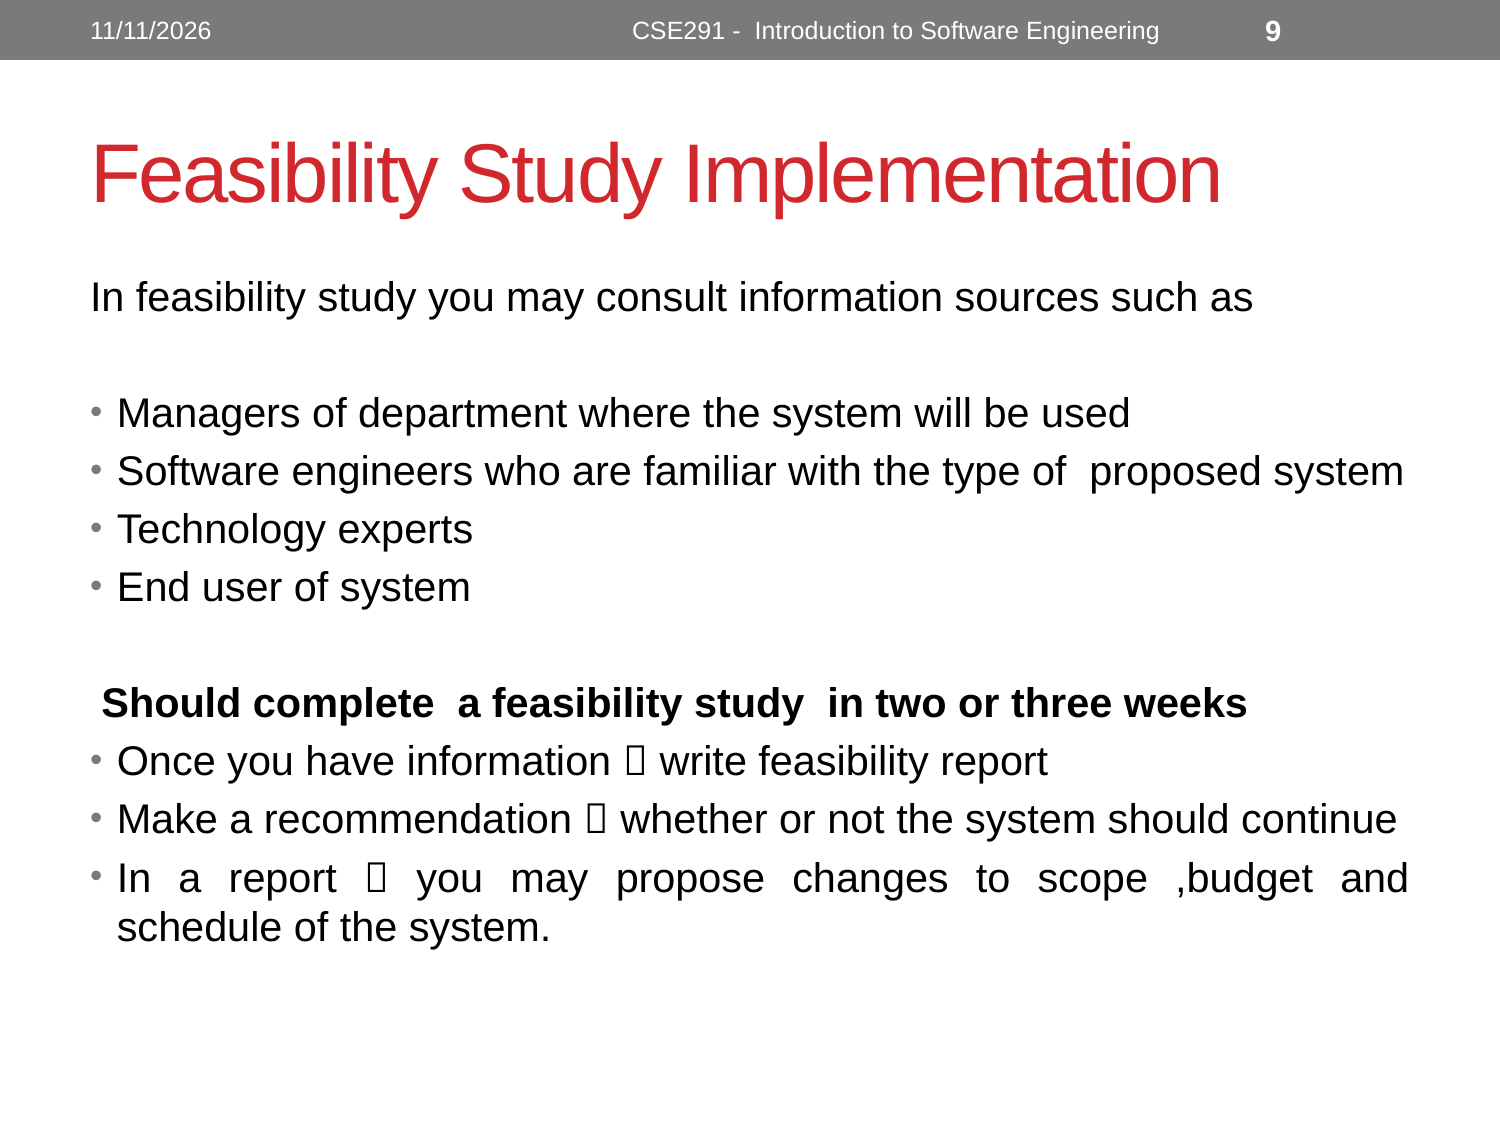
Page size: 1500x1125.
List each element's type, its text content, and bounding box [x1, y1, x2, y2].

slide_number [75, 3, 550, 57]
footer CSE291 - Introduction to Software Engineering [562, 3, 1238, 57]
title Feasibility Study Implementation [75, 87, 1425, 250]
slide_number 9 [1250, 3, 1425, 57]
list In feasibility study you may consult information sources such as Managers of department where the system will be used Software engineers who are familiar with the type of proposed system Technology experts End user of system Should complete a feasibility study in two or three weeks Once you have information  write feasibility report Make a recommendation  whether or not the system should continue In a report  you may propose changes to scope ,budget and schedule of the system. [75, 262, 1425, 1063]
